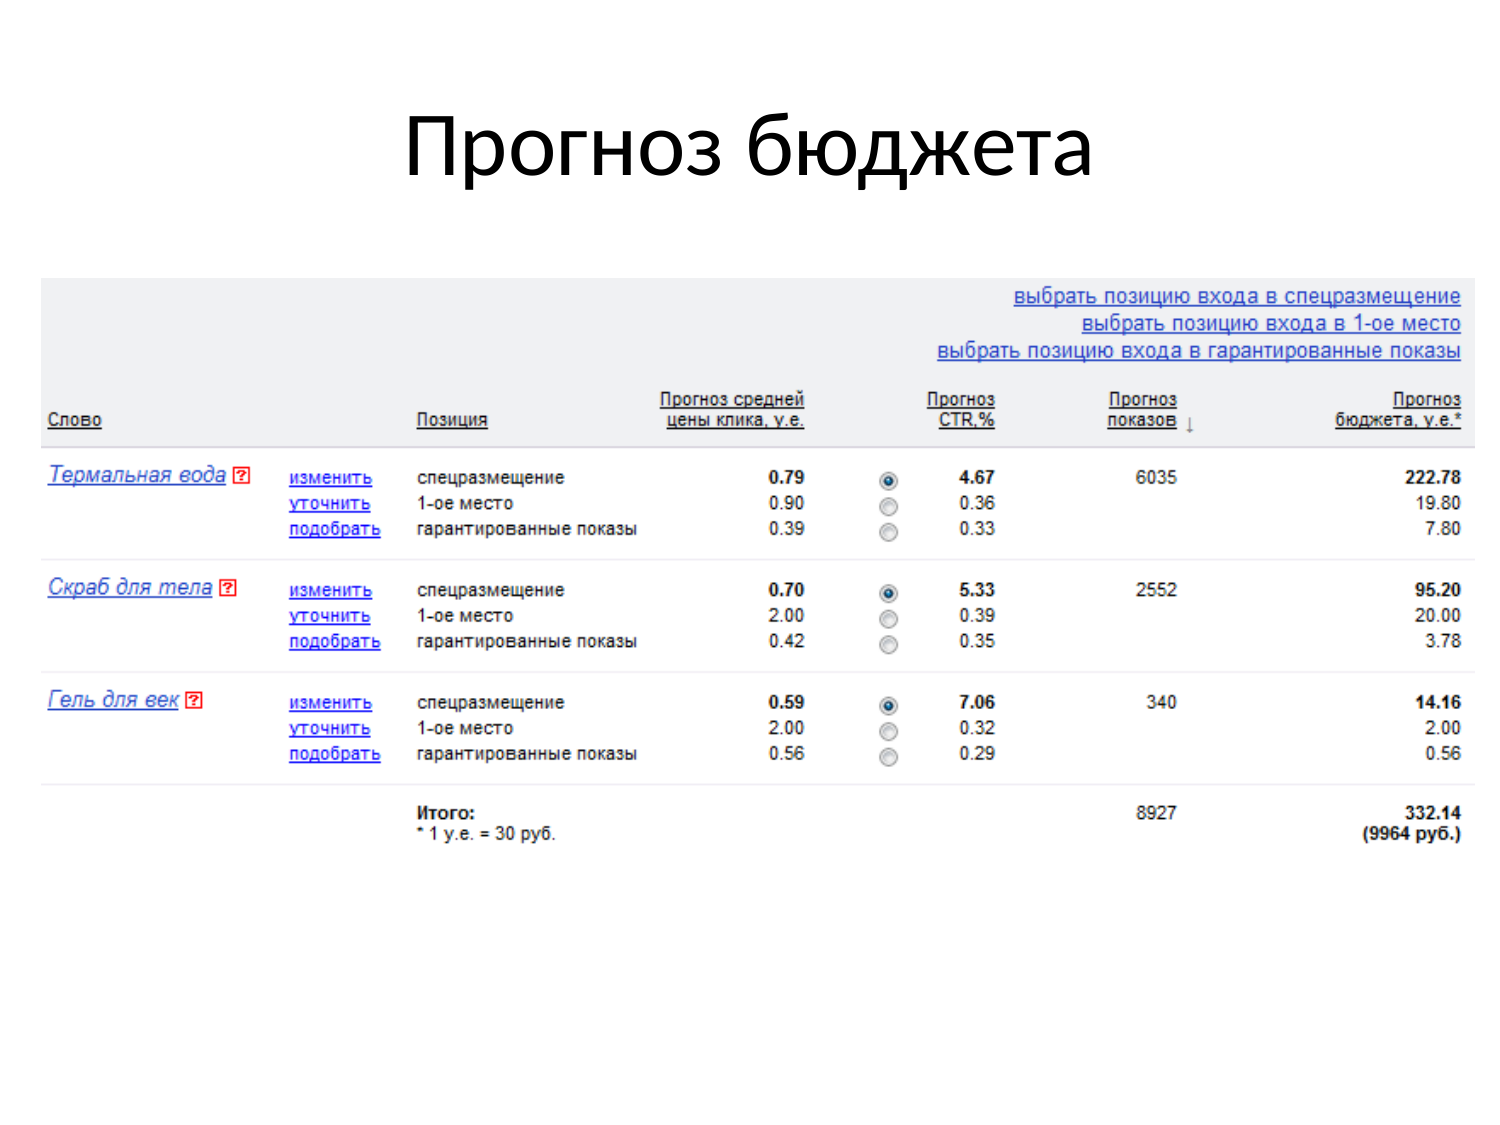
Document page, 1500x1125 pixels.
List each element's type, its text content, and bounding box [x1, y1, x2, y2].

picture [40, 278, 1475, 865]
title Прогноз бюджета [75, 45, 1425, 233]
